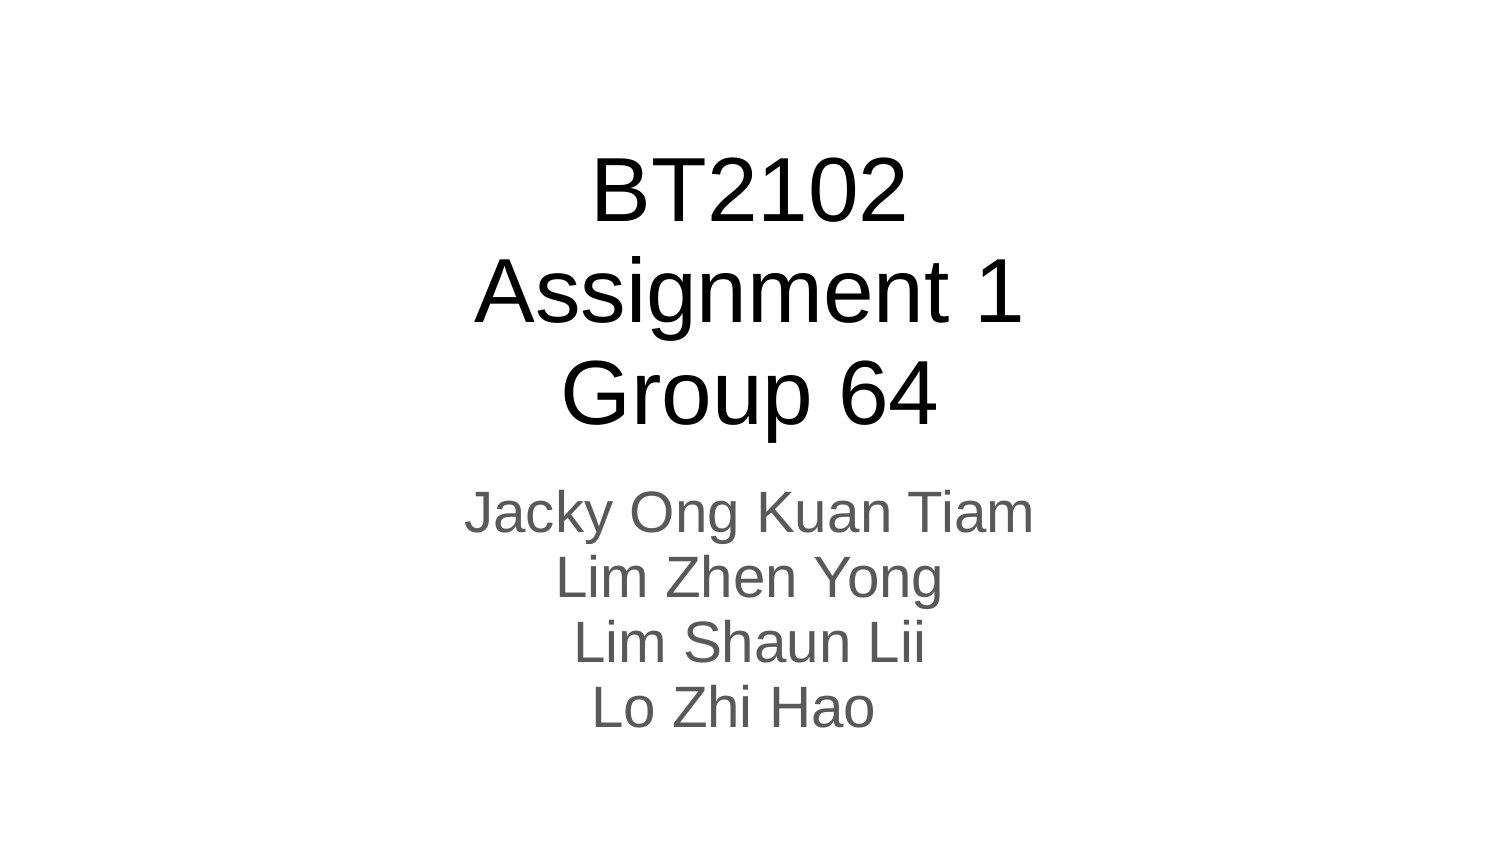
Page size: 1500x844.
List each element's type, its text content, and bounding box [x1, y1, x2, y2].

title BT2102 Assignment 1 Group 64 [51, 122, 1449, 459]
subtitle Jacky Ong Kuan Tiam Lim Zhen Yong Lim Shaun Lii Lo Zhi Hao [51, 464, 1449, 761]
